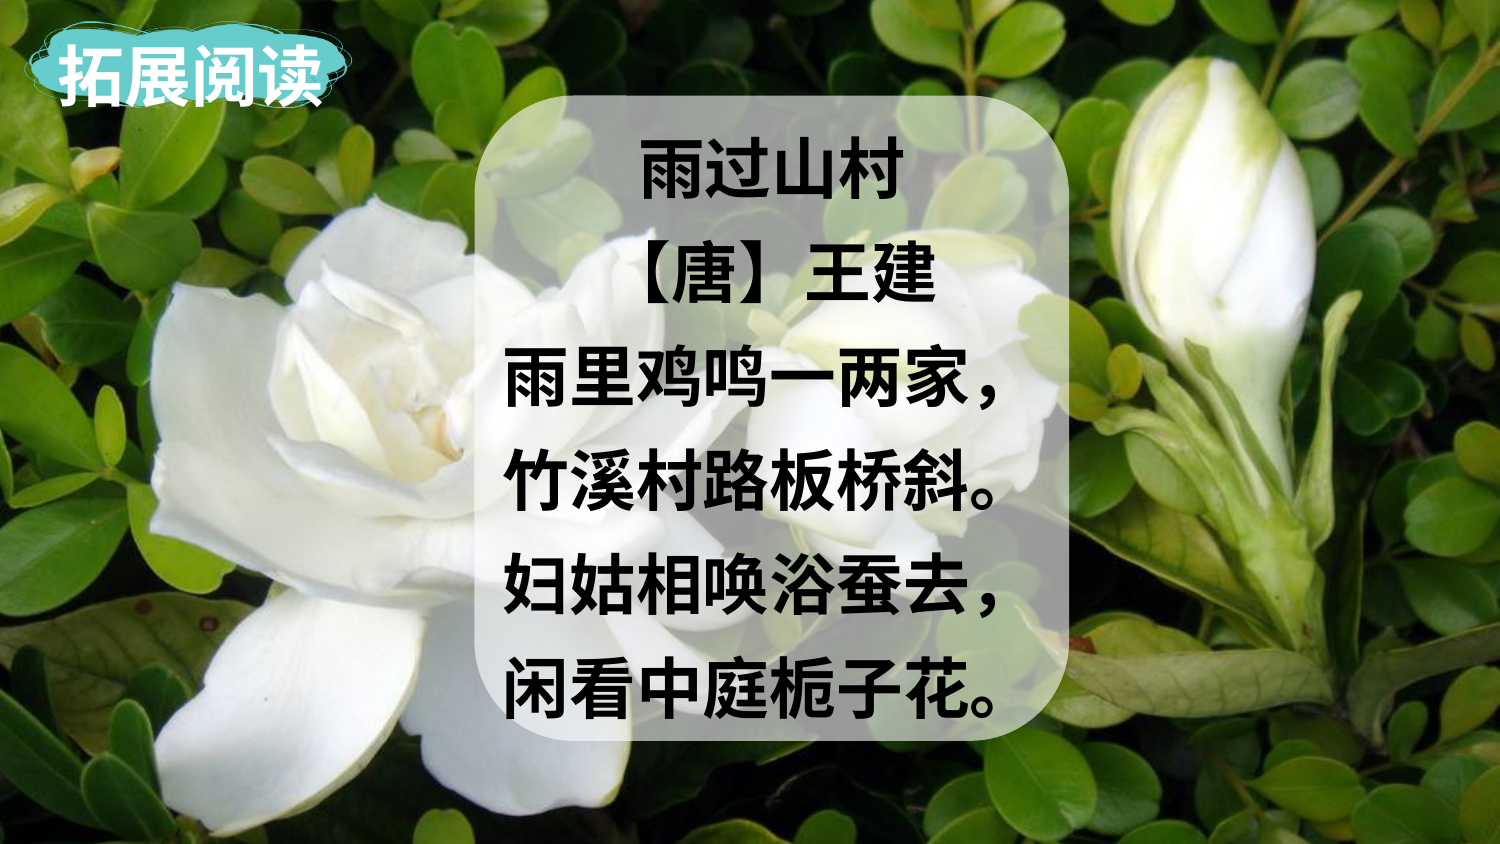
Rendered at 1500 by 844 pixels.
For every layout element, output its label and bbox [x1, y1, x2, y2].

picture [0, 0, 1500, 844]
text_box [17, 3, 357, 114]
